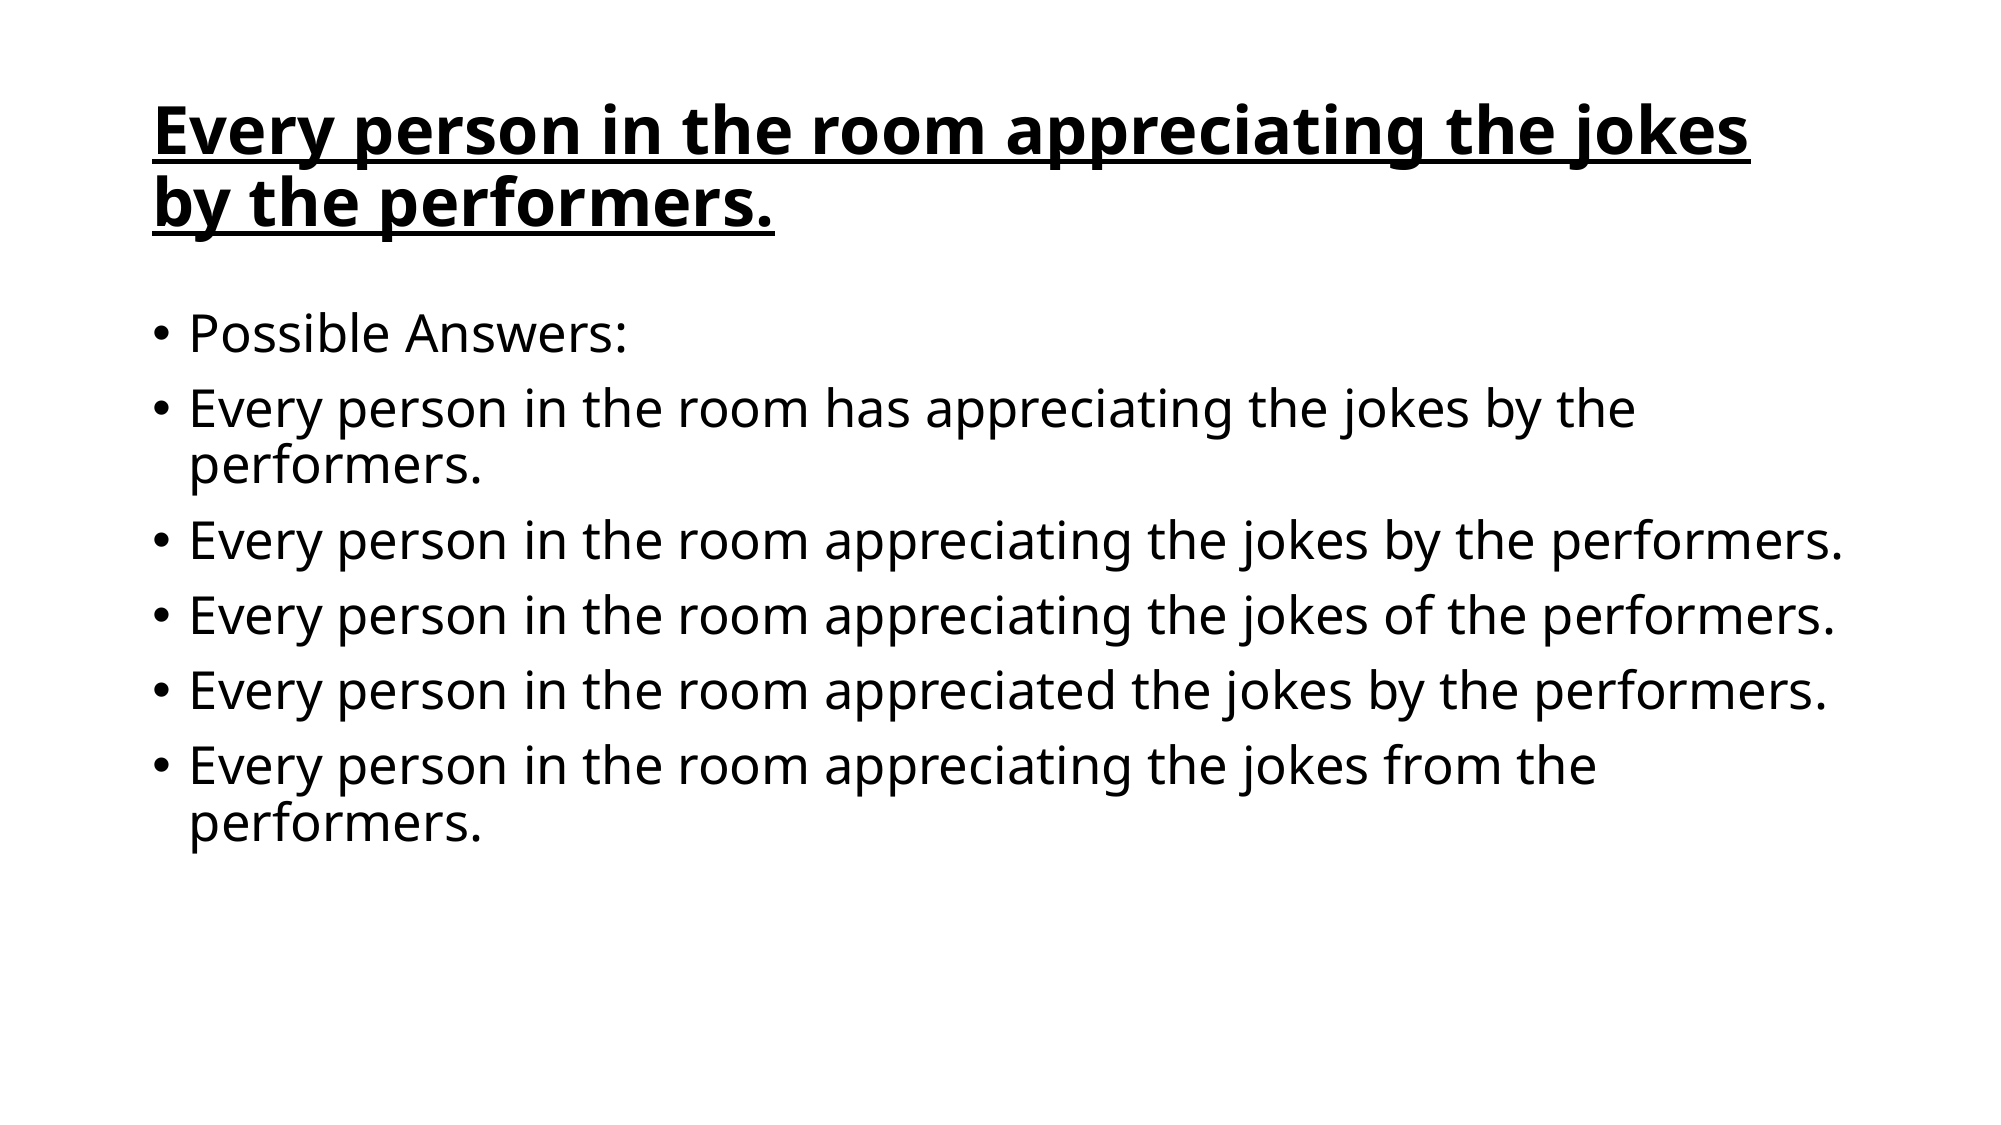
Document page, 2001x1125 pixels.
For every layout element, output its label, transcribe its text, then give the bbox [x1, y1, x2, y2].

list Possible Answers: Every person in the room has appreciating the jokes by the performers. Every person in the room appreciating the jokes by the performers. Every person in the room appreciating the jokes of the performers. Every person in the room appreciated the jokes by the performers. Every person in the room appreciating the jokes from the performers. [137, 299, 1863, 1014]
title Every person in the room appreciating the jokes by the performers. [137, 59, 1863, 278]
